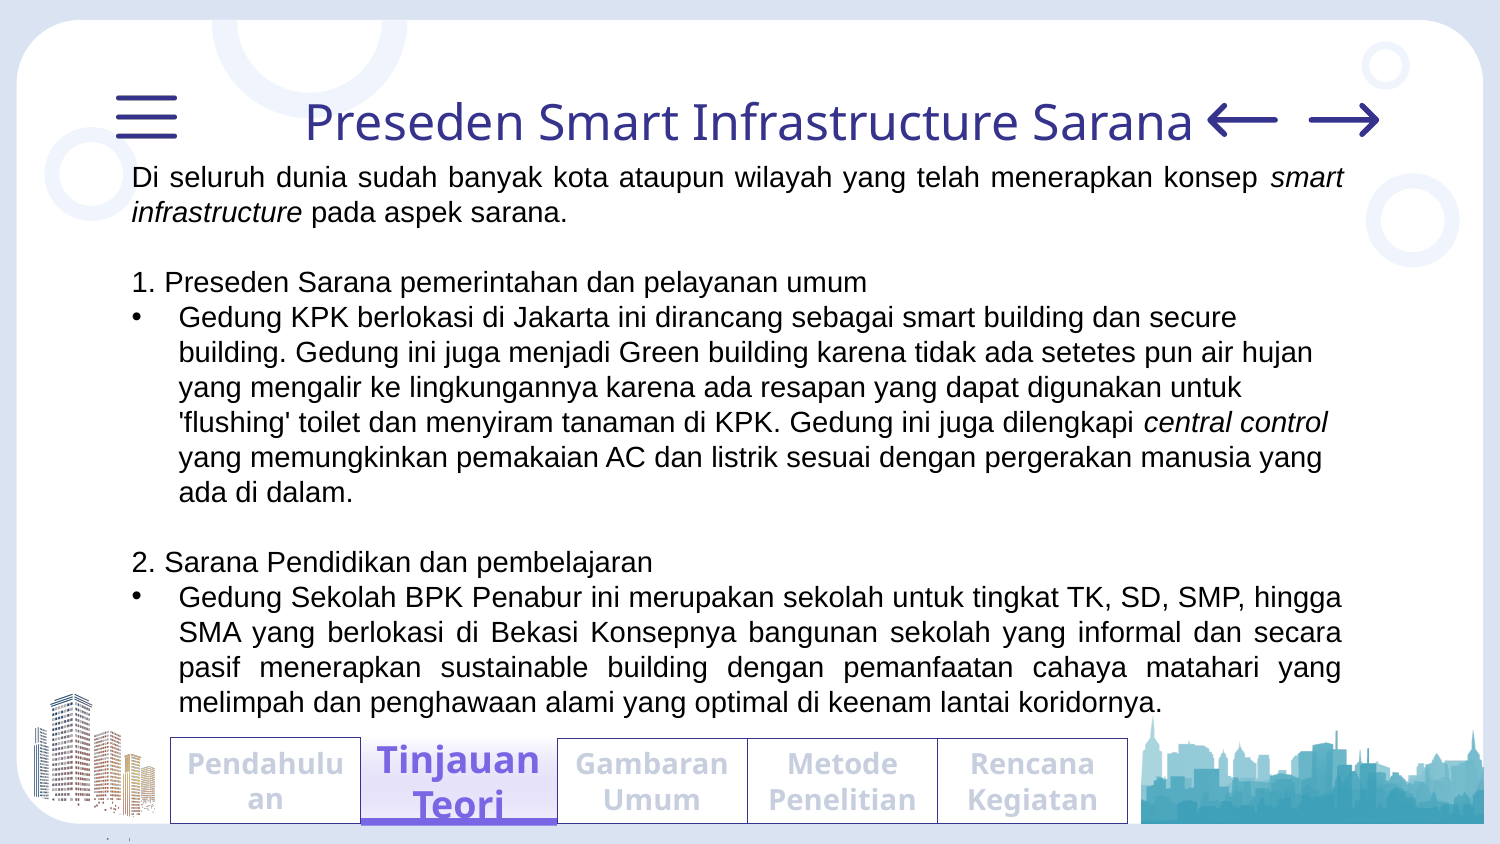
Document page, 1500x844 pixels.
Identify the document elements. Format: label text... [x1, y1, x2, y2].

text_box Tinjauan Teori [361, 738, 557, 818]
text_box [1308, 102, 1380, 138]
text_box Pendahuluan [170, 737, 361, 824]
text_box Di seluruh dunia sudah banyak kota ataupun wilayah yang telah menerapkan konsep smart infrastructure pada aspek sarana. 1. Preseden Sarana pemerintahan dan pelayanan umum Gedung KPK berlokasi di Jakarta ini dirancang sebagai smart building dan secure building. Gedung ini juga menjadi Green building karena tidak ada setetes pun air hujan yang mengalir ke lingkungannya karena ada resapan yang dapat digunakan untuk 'flushing' toilet dan menyiram tanaman di KPK. Gedung ini juga dilengkapi central control yang memungkinkan pemakaian AC dan listrik sesuai dengan pergerakan manusia yang ada di dalam. 2. Sarana Pendidikan dan pembelajaran Gedung Sekolah BPK Penabur ini merupakan sekolah untuk tingkat TK, SD, SMP, hingga SMA yang berlokasi di Bekasi Konsepnya bangunan sekolah yang informal dan secara pasif menerapkan sustainable building dengan pemanfaatan cahaya matahari yang melimpah dan penghawaan alami yang optimal di keenam lantai koridornya. [116, 151, 1359, 726]
text_box [1207, 102, 1278, 138]
text_box Metode Penelitian [747, 738, 937, 824]
picture [33, 687, 157, 844]
text_box Rencana Kegiatan [937, 738, 1128, 824]
picture [116, 95, 177, 139]
picture [1141, 707, 1484, 824]
title Preseden Smart Infrastructure Sarana [116, 72, 1383, 167]
text_box [360, 818, 557, 826]
text_box Gambaran Umum [557, 738, 747, 824]
